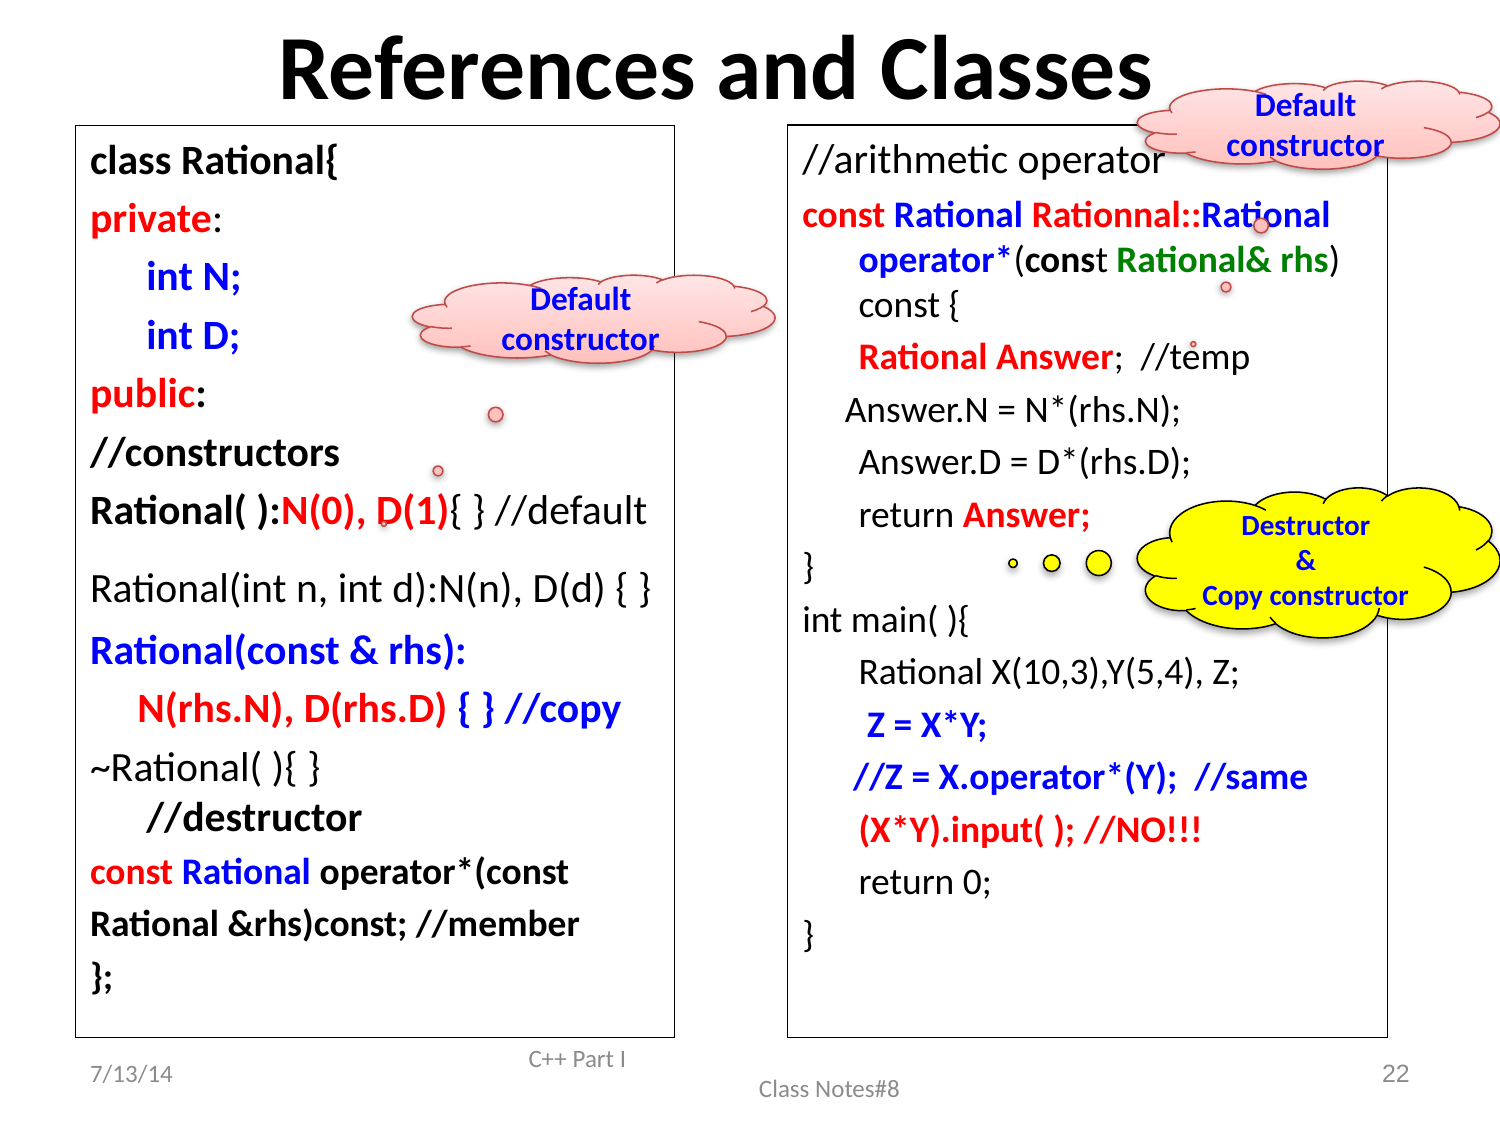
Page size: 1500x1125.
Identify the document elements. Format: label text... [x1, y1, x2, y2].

list class Rational{ private: int N; int D; public: //constructors Rational( ):N(0), D(1){ } //default Rational(int n, int d):N(n), D(d) { } Rational(const & rhs): N(rhs.N), D(rhs.D) { } //copy ~Rational( ){ } //destructor const Rational operator*(const Rational &rhs)const; //member }; [75, 125, 675, 1038]
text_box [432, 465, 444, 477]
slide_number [75, 1042, 425, 1103]
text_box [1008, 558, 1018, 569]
text_box Destructor & Copy constructor [1136, 487, 1500, 639]
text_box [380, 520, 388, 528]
text_box Default constructor [411, 274, 776, 365]
text_box //arithmetic operator const Rational Rationnal::Rational operator*(const Rational& rhs) const { Rational Answer; //temp Answer.N = N*(rhs.N); Answer.D = D*(rhs.D); return Answer; } int main( ){ Rational X(10,3),Y(5,4), Z; Z = X*Y; //Z = X.operator*(Y); //same (X*Y).input( ); //NO!!! return 0; } [787, 124, 1388, 1038]
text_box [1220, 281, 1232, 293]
slide_number 22 [1074, 1042, 1425, 1103]
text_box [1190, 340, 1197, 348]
text_box Default constructor [1136, 80, 1500, 170]
footer C++ Part I Class Notes#8 [512, 1042, 988, 1103]
text_box Destructor & Copy constructor [1085, 549, 1113, 577]
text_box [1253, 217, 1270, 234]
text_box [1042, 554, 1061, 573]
title References and Classes [41, 0, 1391, 125]
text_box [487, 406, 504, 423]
